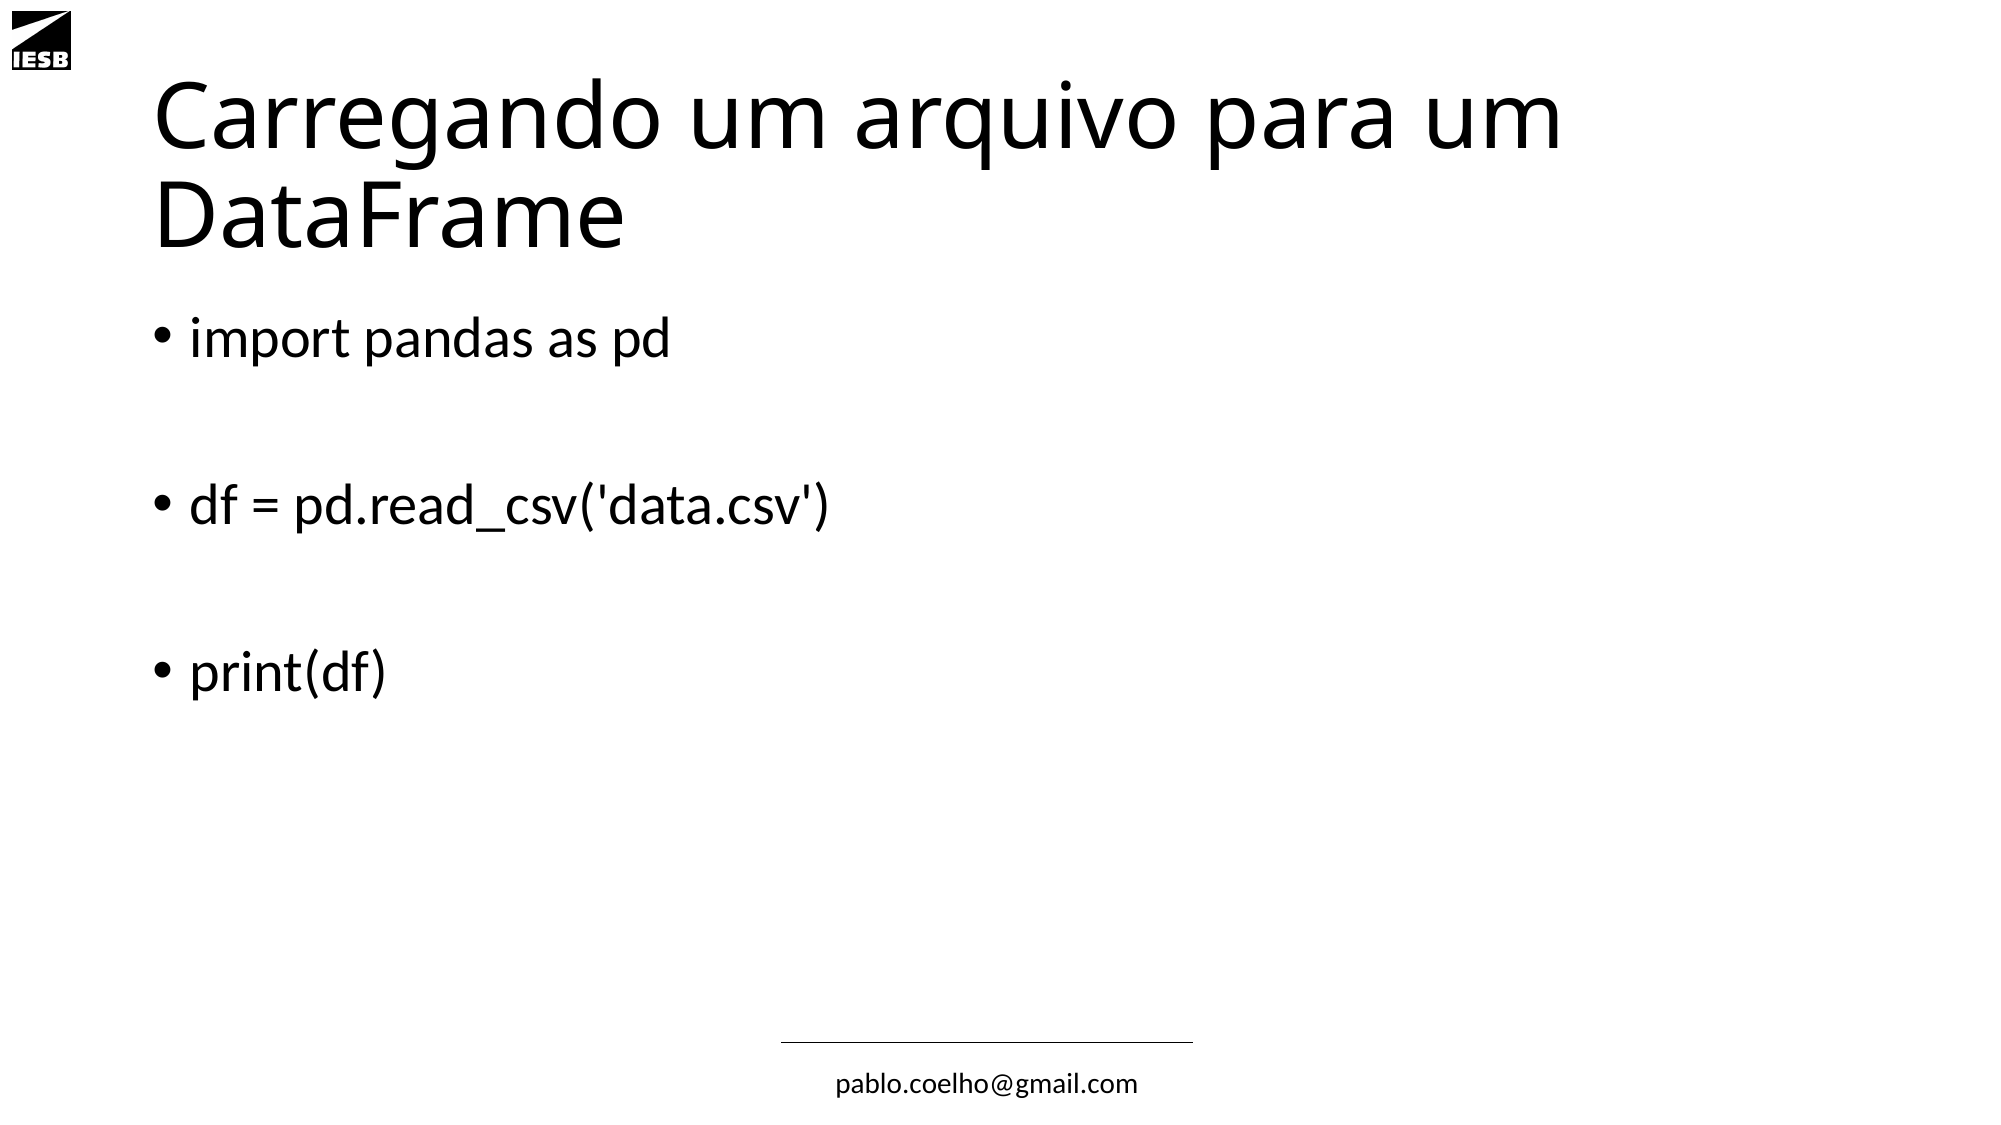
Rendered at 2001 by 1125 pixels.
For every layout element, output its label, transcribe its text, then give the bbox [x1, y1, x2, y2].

list import pandas as pd df = pd.read_csv('data.csv') print(df) [137, 299, 1863, 1014]
title Carregando um arquivo para um DataFrame [137, 59, 1863, 278]
